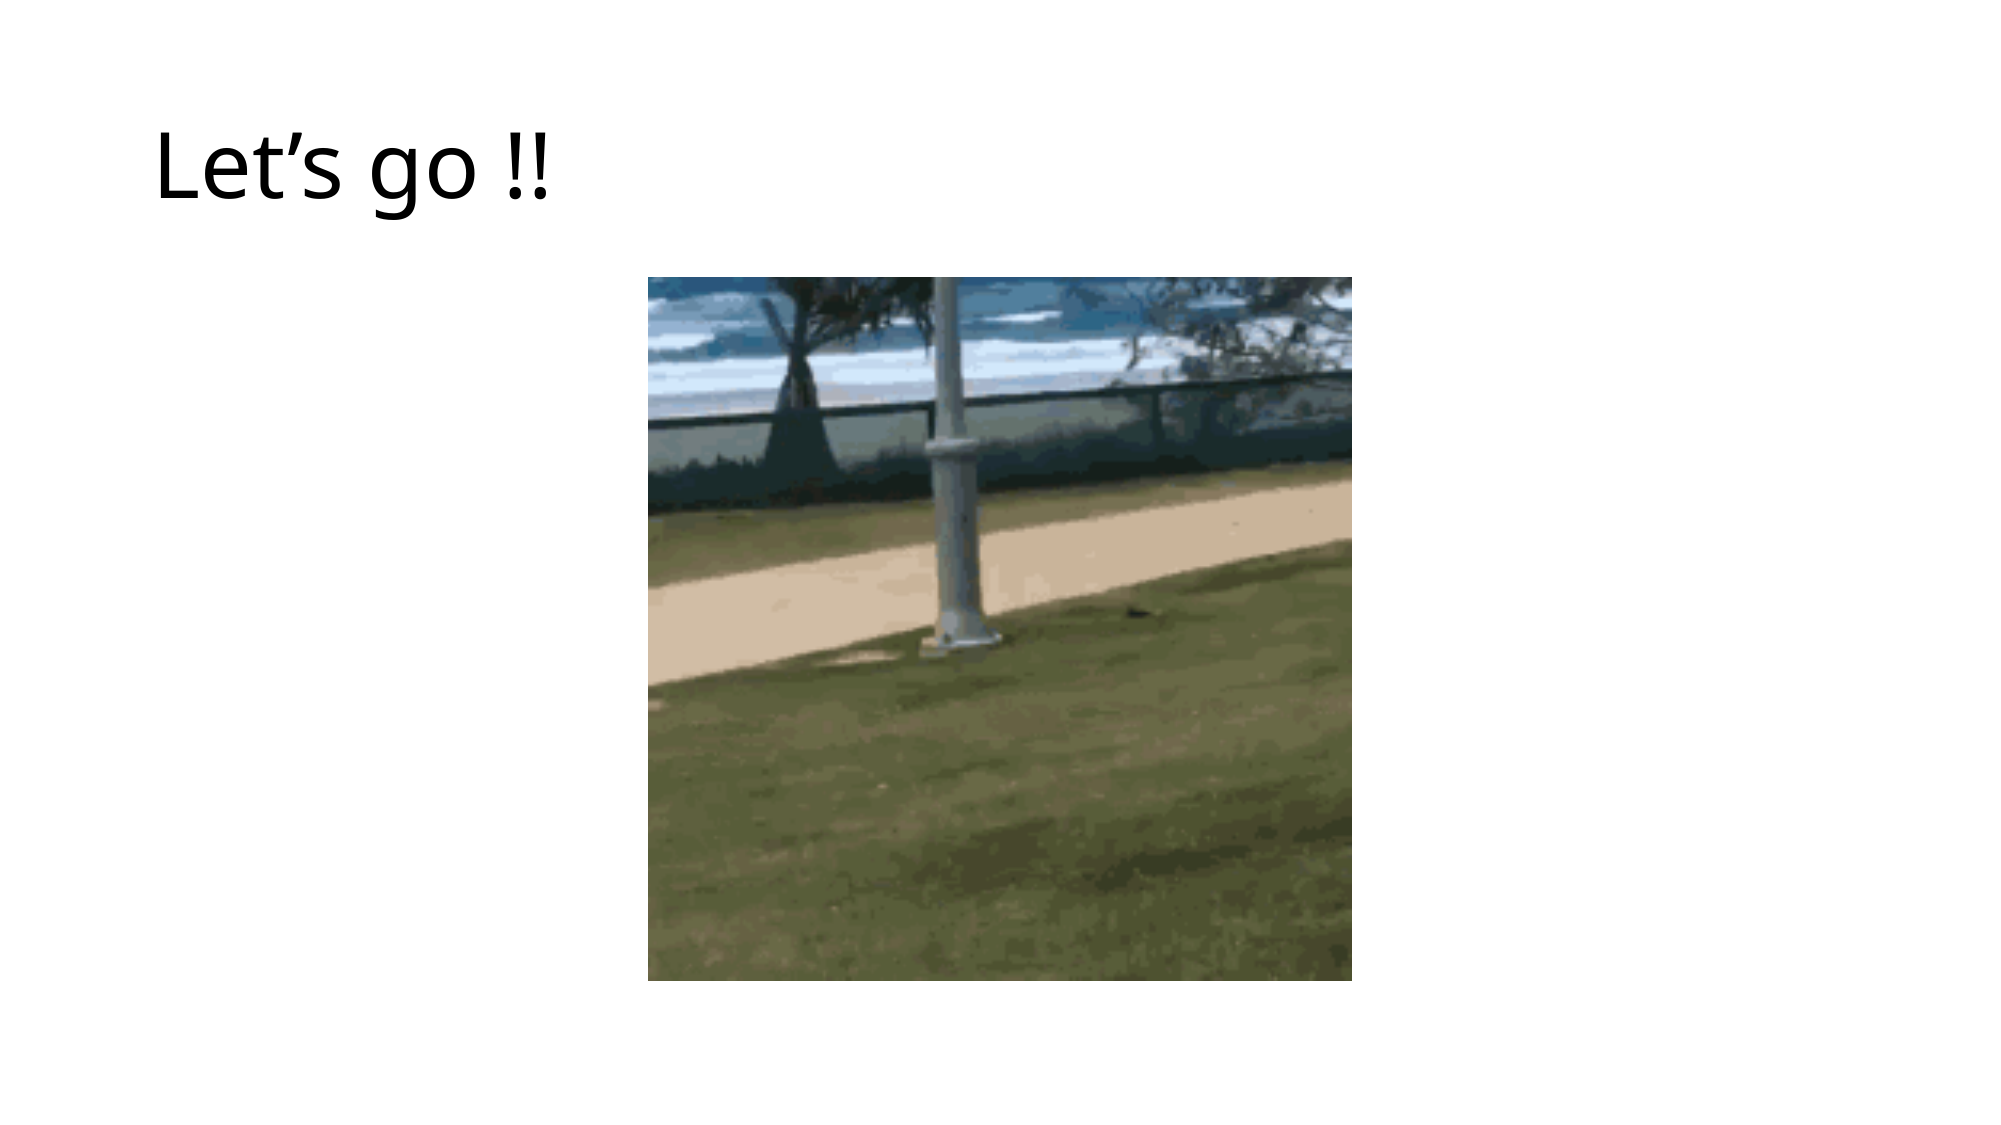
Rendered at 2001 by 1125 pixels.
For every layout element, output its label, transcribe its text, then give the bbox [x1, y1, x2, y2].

title Let’s go !! [137, 59, 1863, 278]
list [648, 277, 1352, 981]
